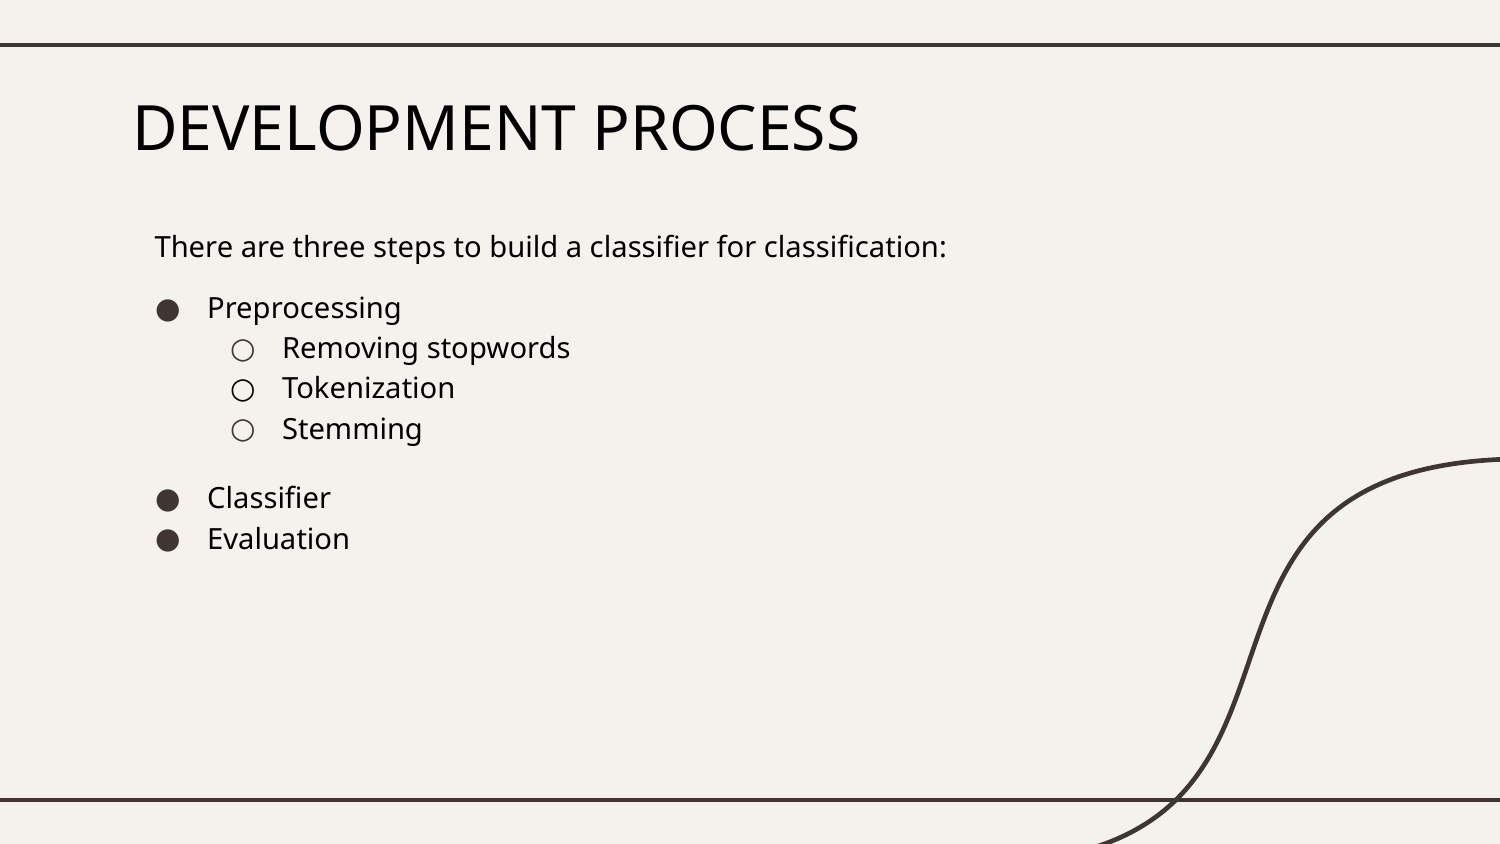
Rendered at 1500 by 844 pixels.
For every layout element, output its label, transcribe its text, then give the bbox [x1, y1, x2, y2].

subtitle There are three steps to build a classifier for classification: Preprocessing Removing stopwords Tokenization Stemming Classifier Evaluation [116, 213, 1111, 604]
title DEVELOPMENT PROCESS [116, 72, 1049, 167]
